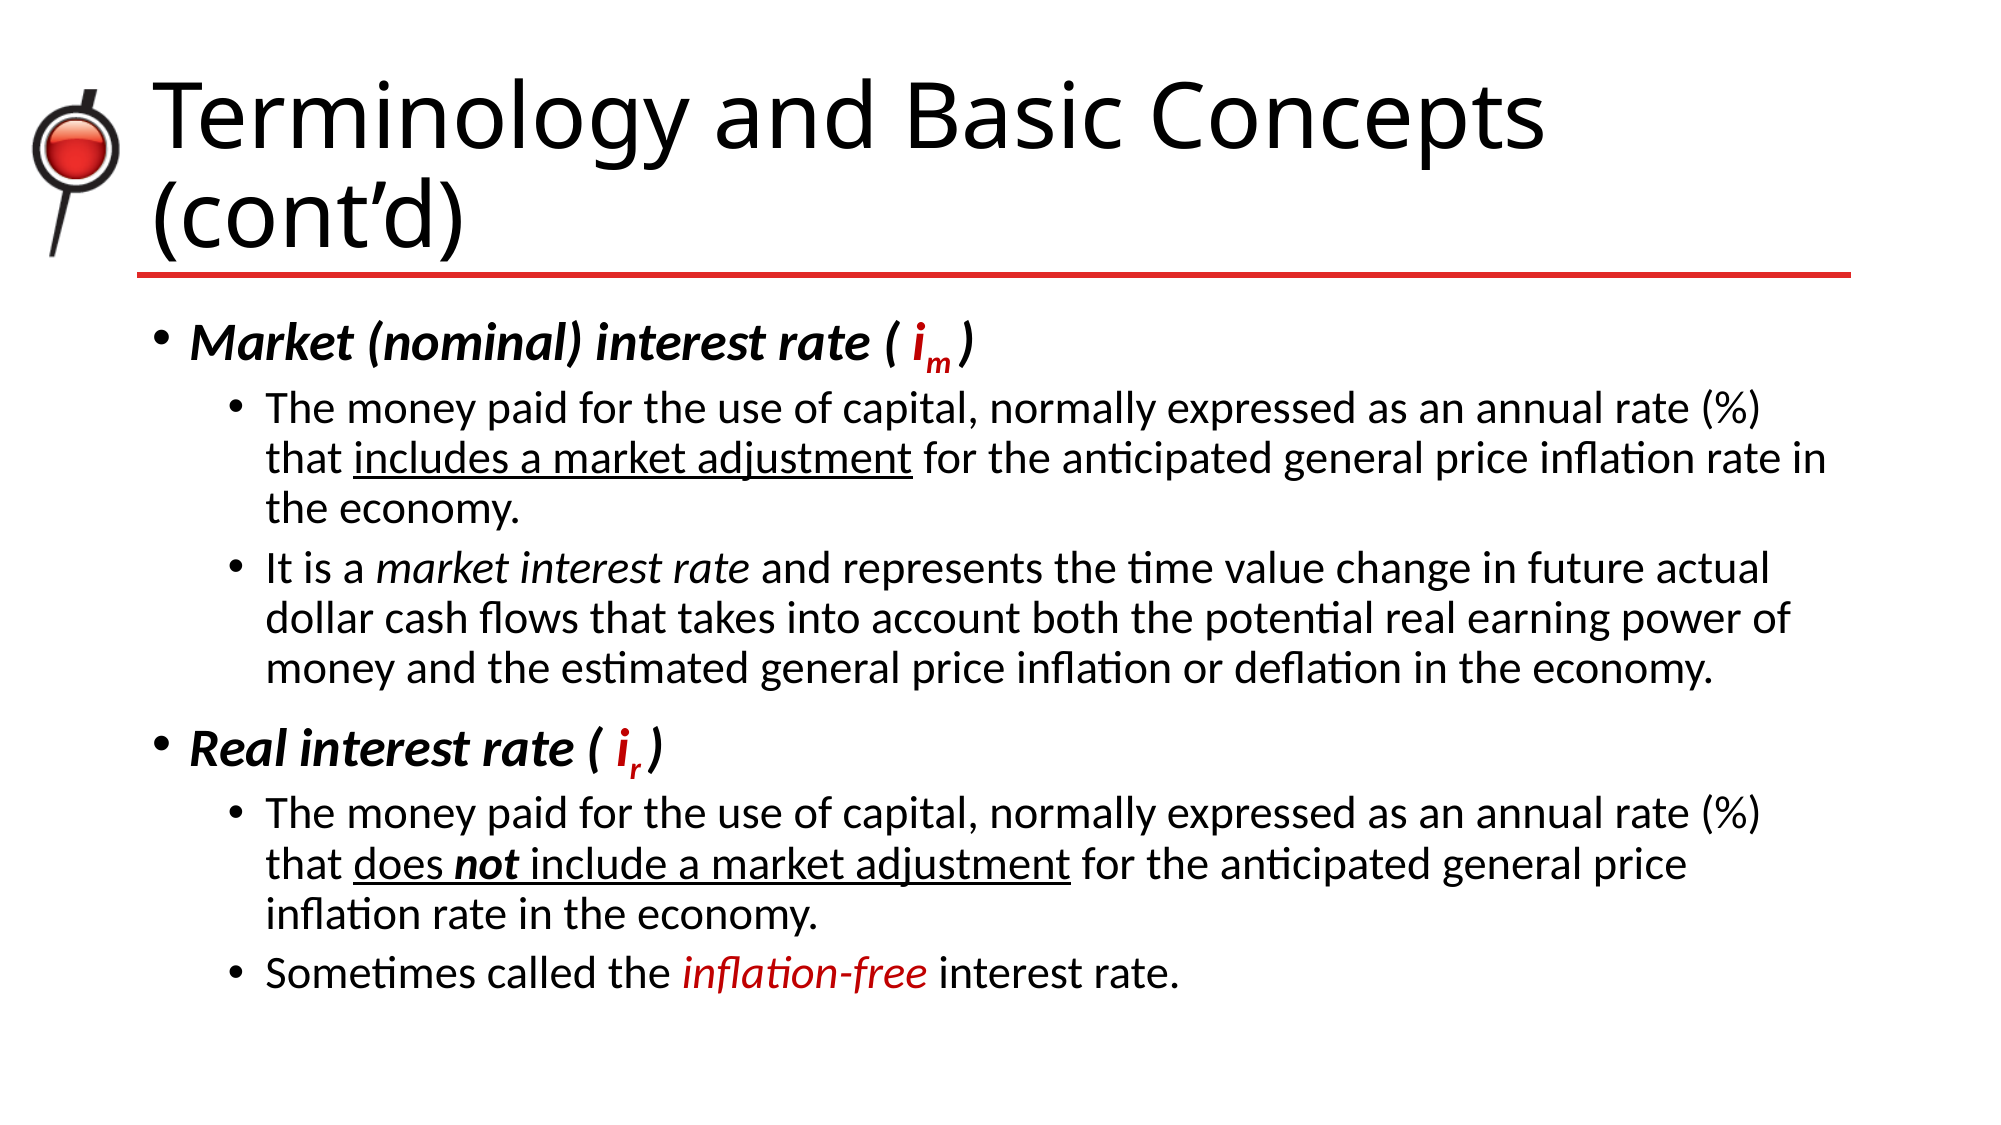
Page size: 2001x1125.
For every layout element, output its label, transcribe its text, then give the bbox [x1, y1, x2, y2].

list Market (nominal) interest rate ( im ) The money paid for the use of capital, normally expressed as an annual rate (%) that includes a market adjustment for the anticipated general price inflation rate in the economy. It is a market interest rate and represents the time value change in future actual dollar cash flows that takes into account both the potential real earning power of money and the estimated general price inflation or deflation in the economy. Real interest rate ( ir ) The money paid for the use of capital, normally expressed as an annual rate (%) that does not include a market adjustment for the anticipated general price inflation rate in the economy. Sometimes called the inflation-free interest rate. [137, 299, 1863, 1014]
title Terminology and Basic Concepts (cont’d) [137, 59, 1863, 278]
picture [9, 69, 137, 268]
